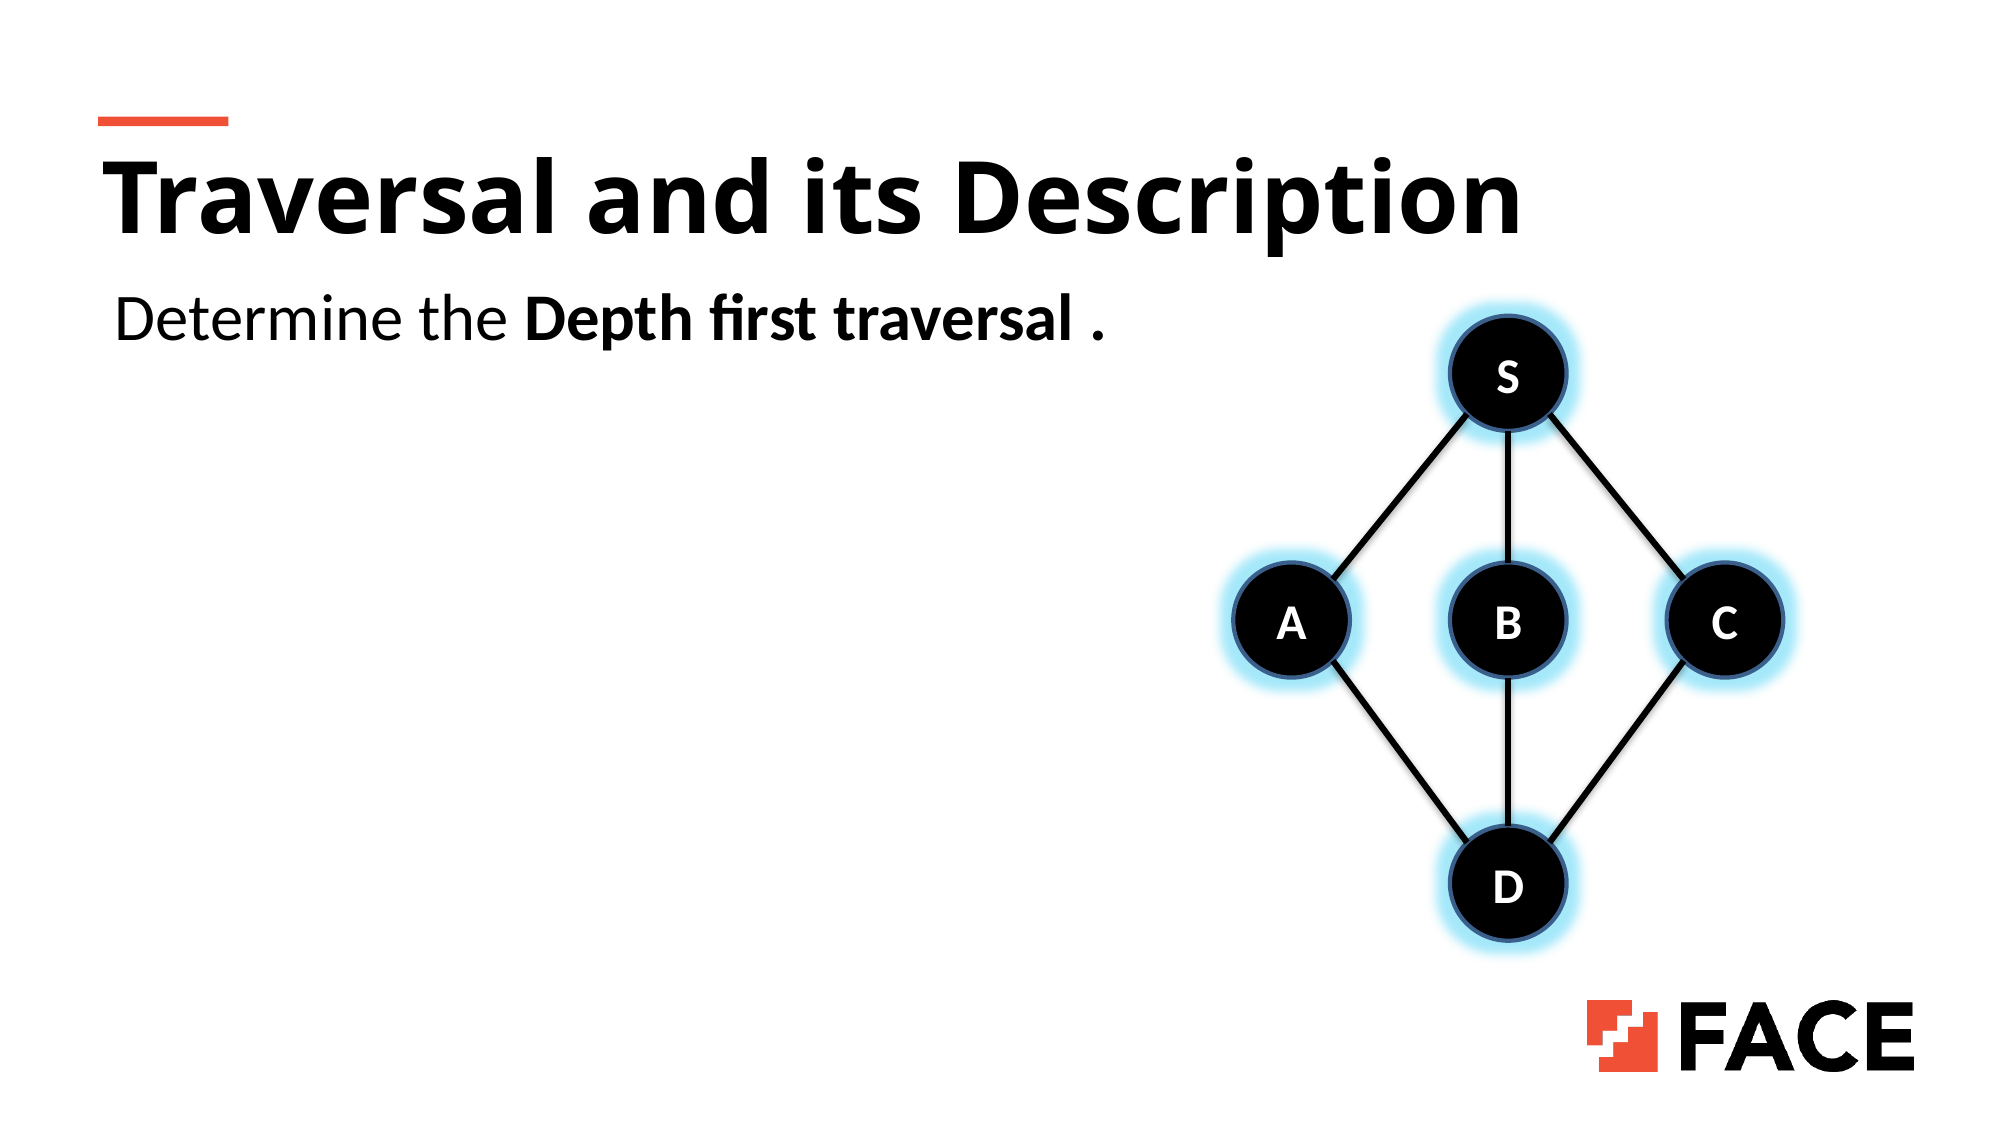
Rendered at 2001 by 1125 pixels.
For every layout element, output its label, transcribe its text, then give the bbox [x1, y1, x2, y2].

picture [1586, 1000, 1915, 1072]
text_box [96, 115, 231, 128]
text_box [1533, 429, 1700, 564]
text_box A [1231, 560, 1353, 680]
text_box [1308, 684, 1492, 819]
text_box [1525, 684, 1708, 819]
text_box S [1447, 313, 1569, 433]
text_box D [1447, 823, 1569, 943]
text_box B [1447, 560, 1569, 680]
text_box C [1664, 560, 1786, 680]
text_box Traversal and its Description [86, 126, 1914, 261]
list Determine the Depth first traversal . [99, 266, 1134, 1009]
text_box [1317, 429, 1483, 564]
